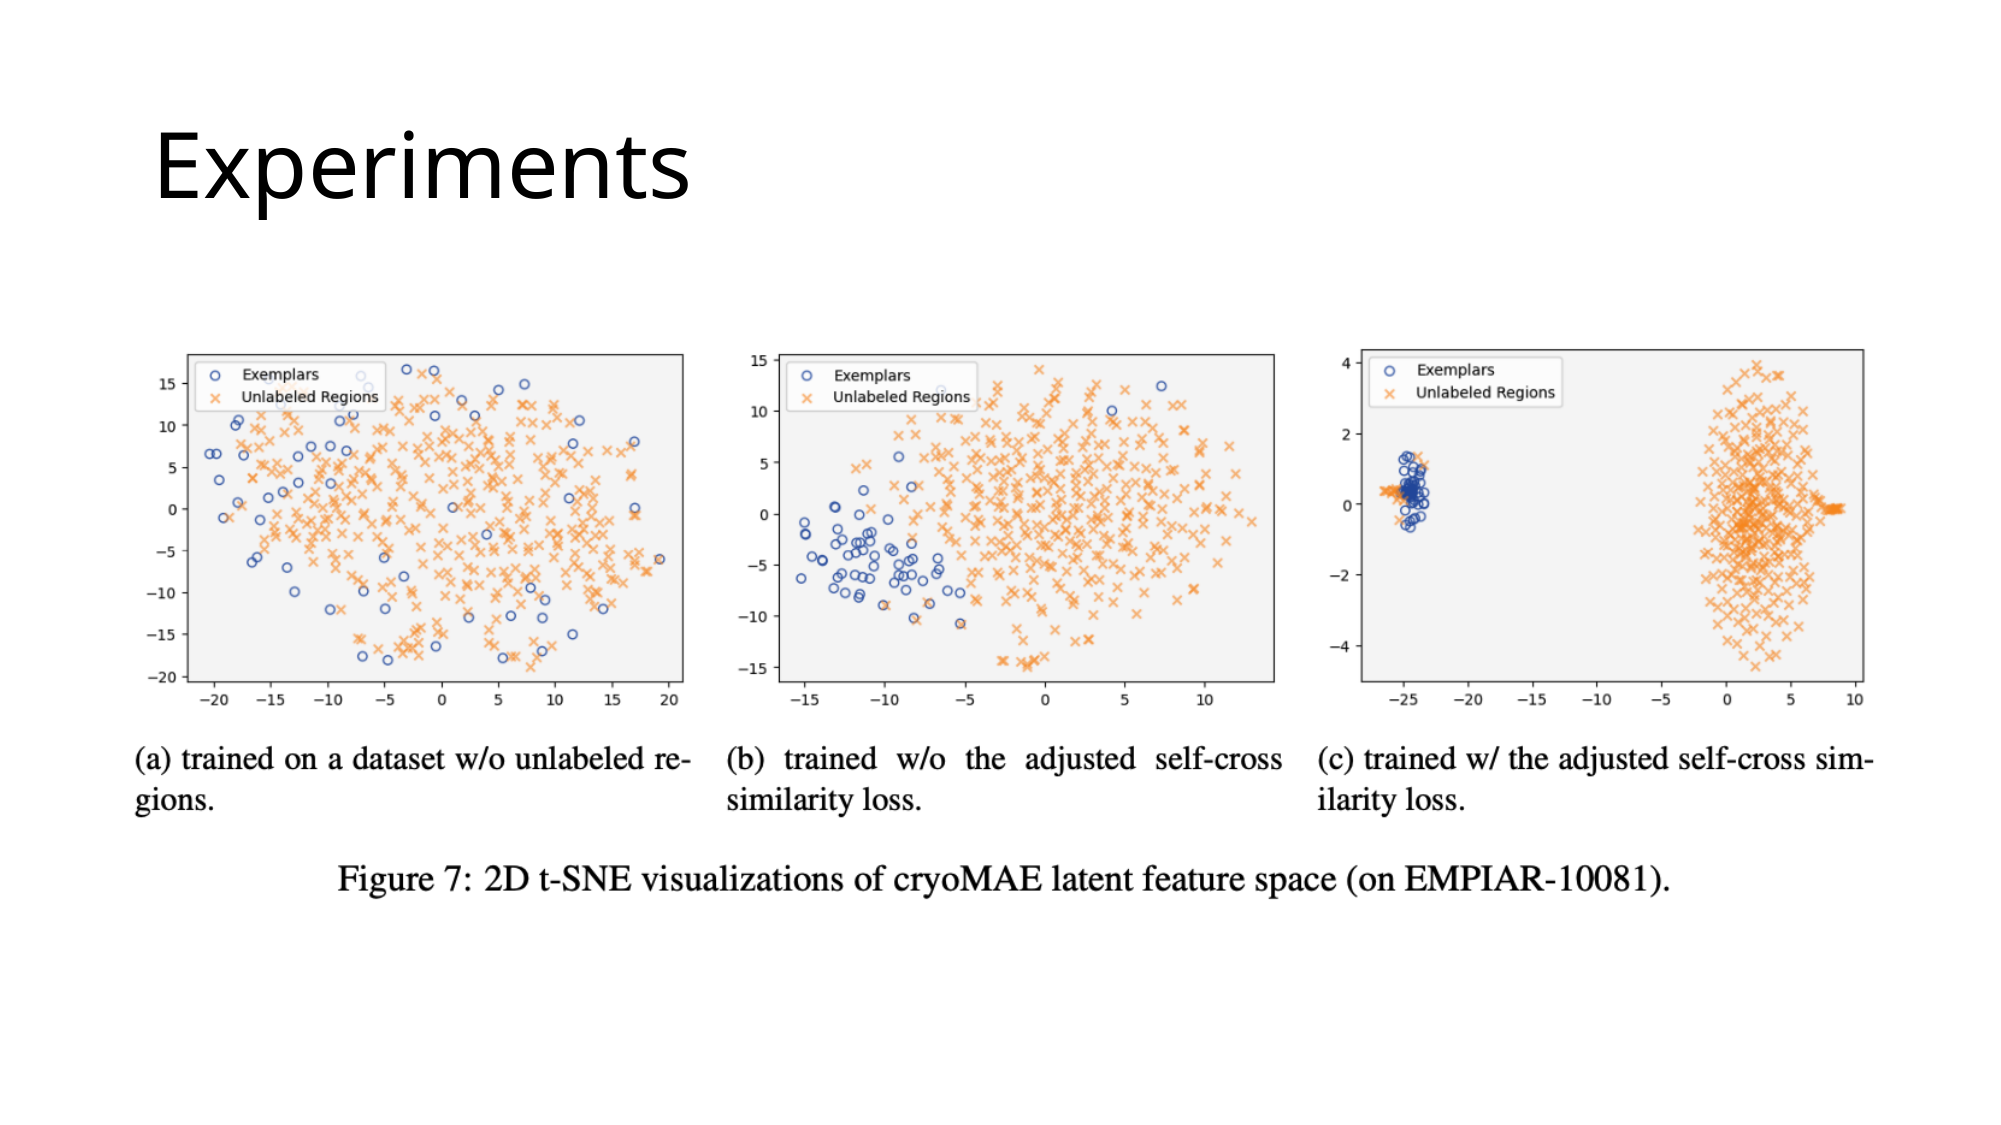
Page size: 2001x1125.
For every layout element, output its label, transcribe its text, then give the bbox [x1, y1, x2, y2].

picture [113, 306, 1984, 928]
title Experiments [137, 59, 1863, 278]
